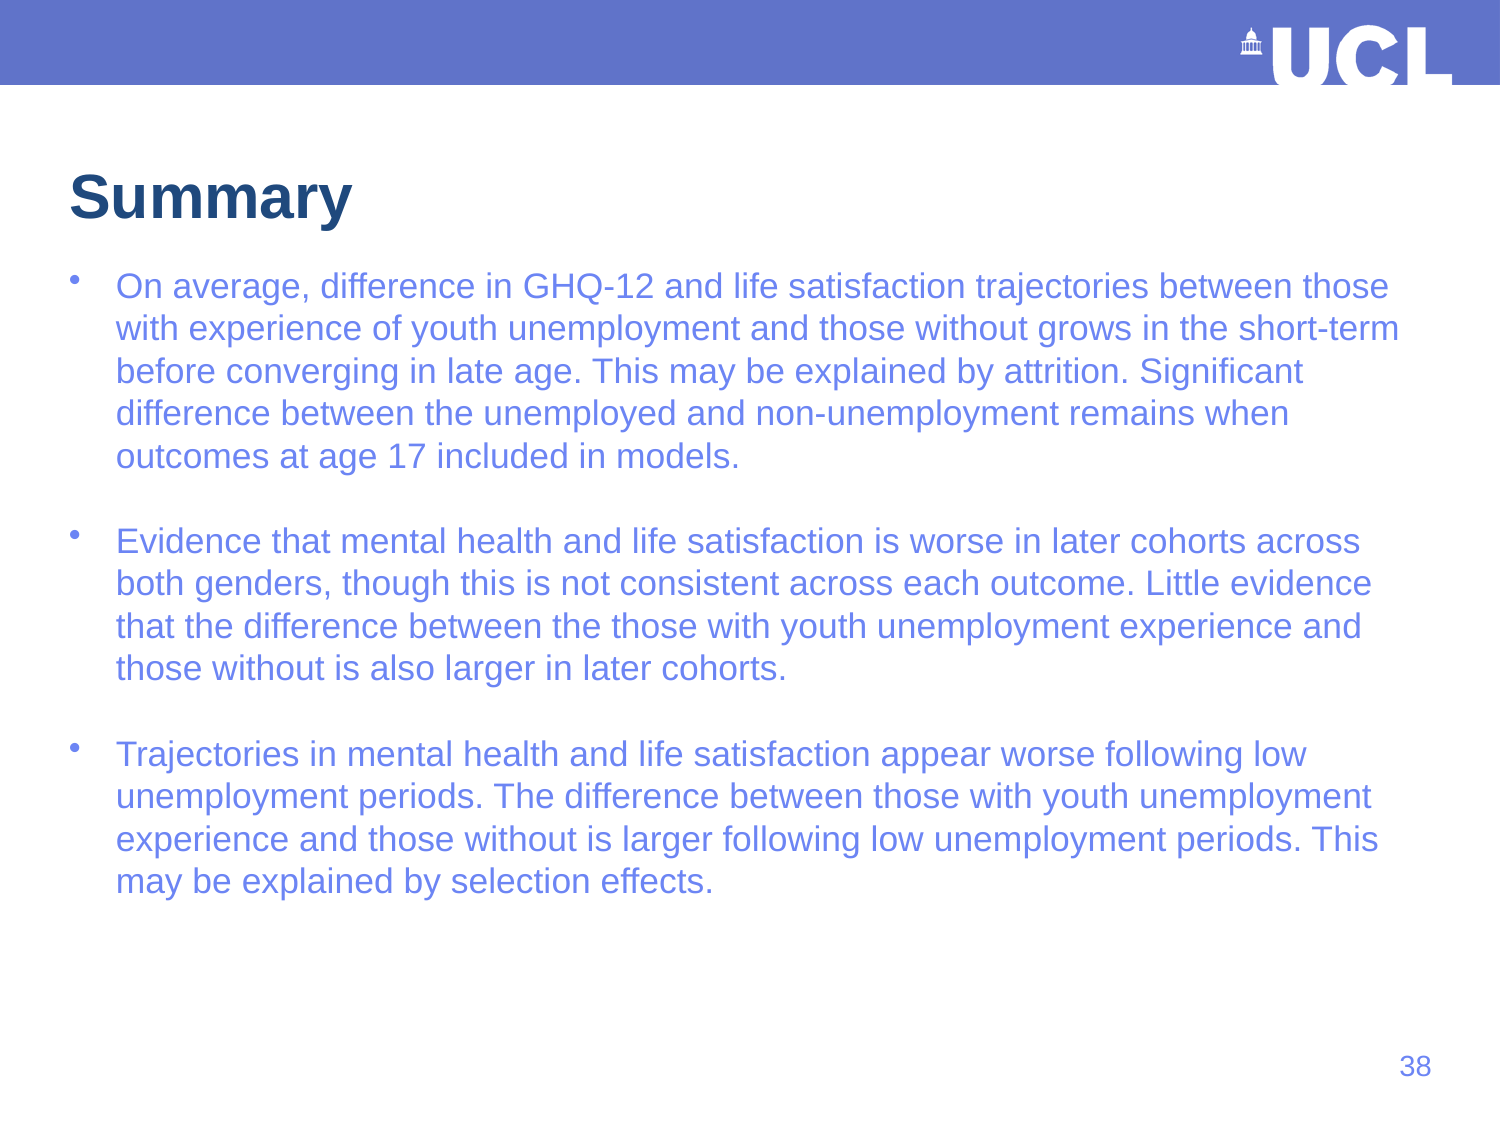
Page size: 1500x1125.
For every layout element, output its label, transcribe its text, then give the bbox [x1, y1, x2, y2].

title Summary [54, 148, 1447, 244]
text_box On average, difference in GHQ-12 and life satisfaction trajectories between those with experience of youth unemployment and those without grows in the short-term before converging in late age. This may be explained by attrition. Significant difference between the unemployed and non-unemployment remains when outcomes at age 17 included in models. Evidence that mental health and life satisfaction is worse in later cohorts across both genders, though this is not consistent across each outcome. Little evidence that the difference between the those with youth unemployment experience and those without is also larger in later cohorts. Trajectories in mental health and life satisfaction appear worse following low unemployment periods. The difference between those with youth unemployment experience and those without is larger following low unemployment periods. This may be explained by selection effects. [54, 255, 1424, 908]
slide_number 37 [1281, 1039, 1447, 1118]
